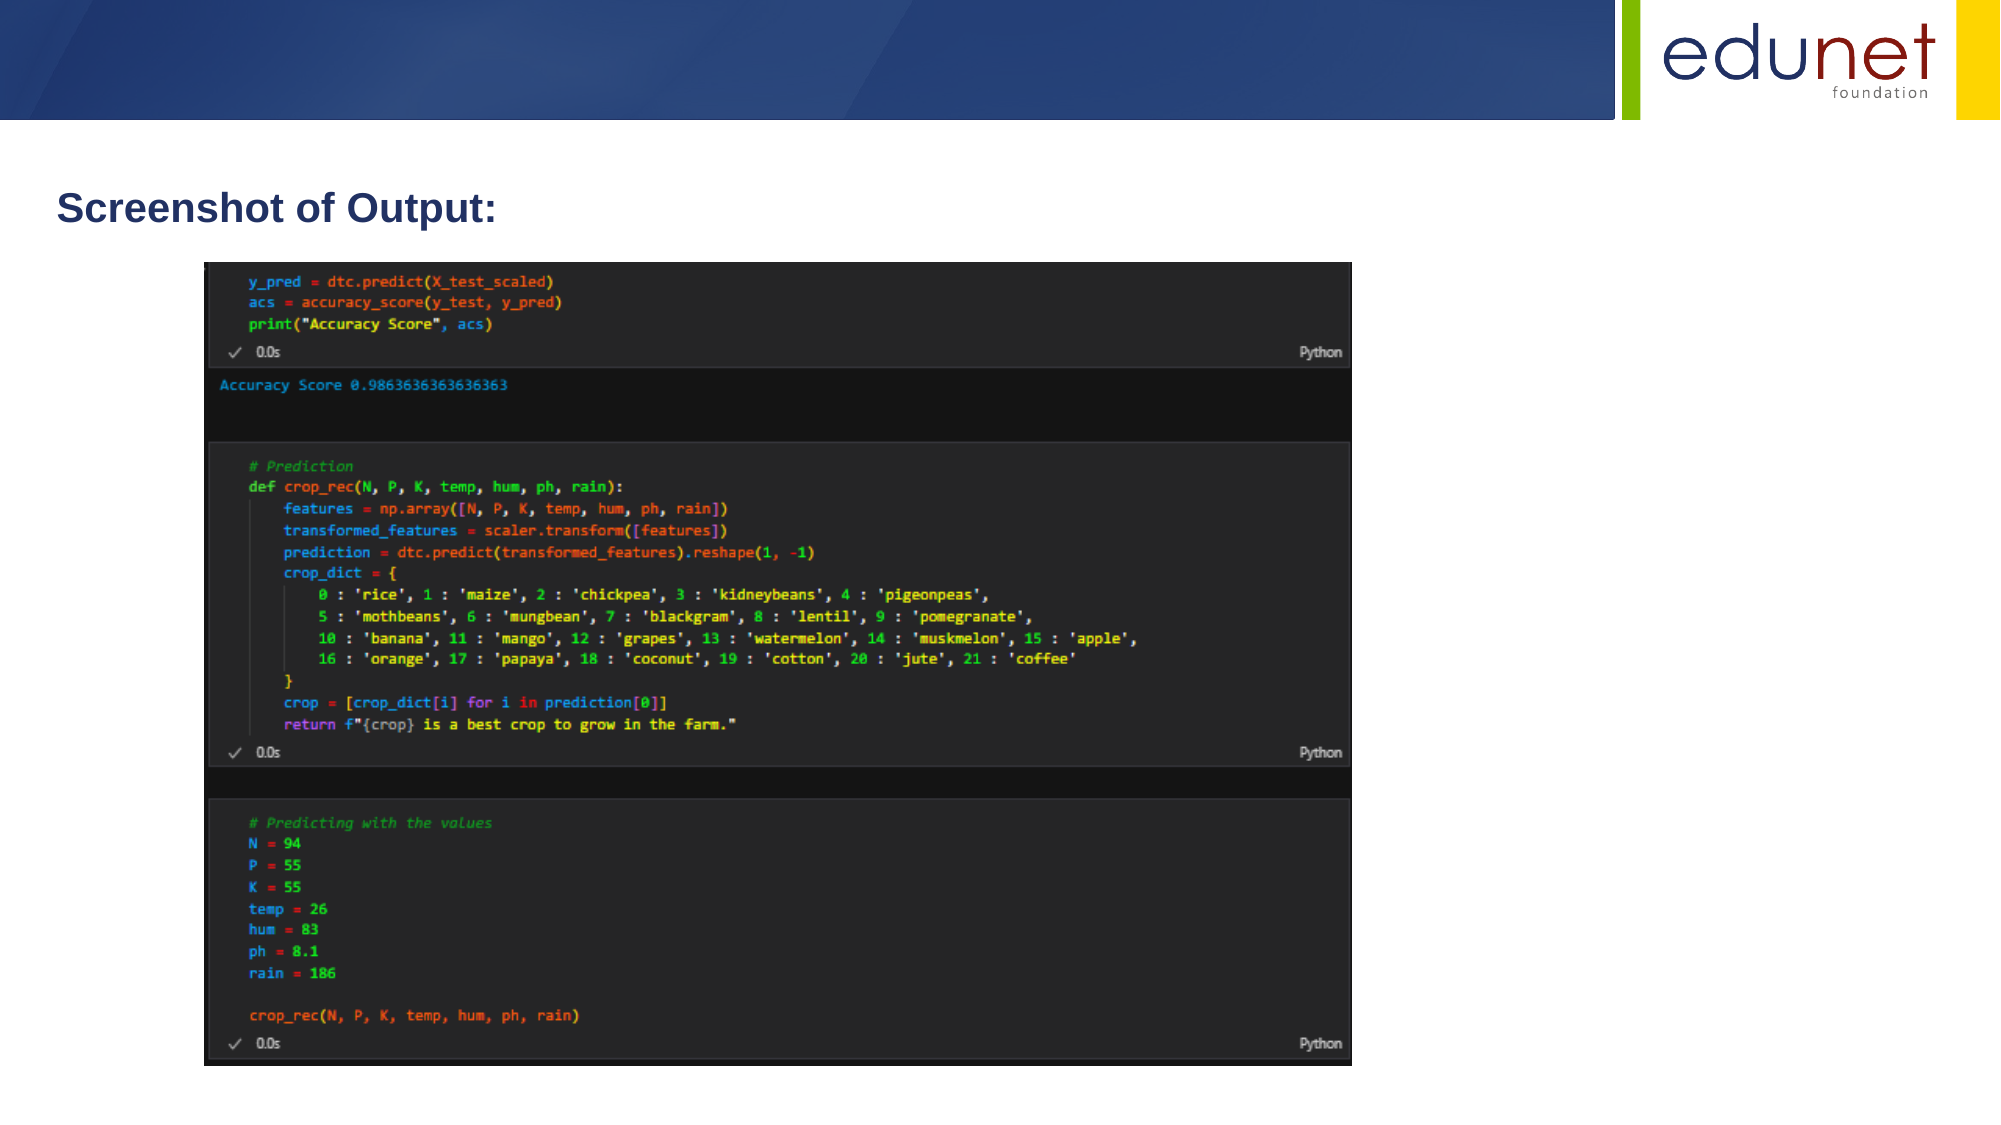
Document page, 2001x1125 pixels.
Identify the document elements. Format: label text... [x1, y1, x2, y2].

picture [1652, 12, 1948, 108]
text_box Screenshot of Output: [41, 172, 1043, 238]
picture [204, 262, 1353, 1066]
